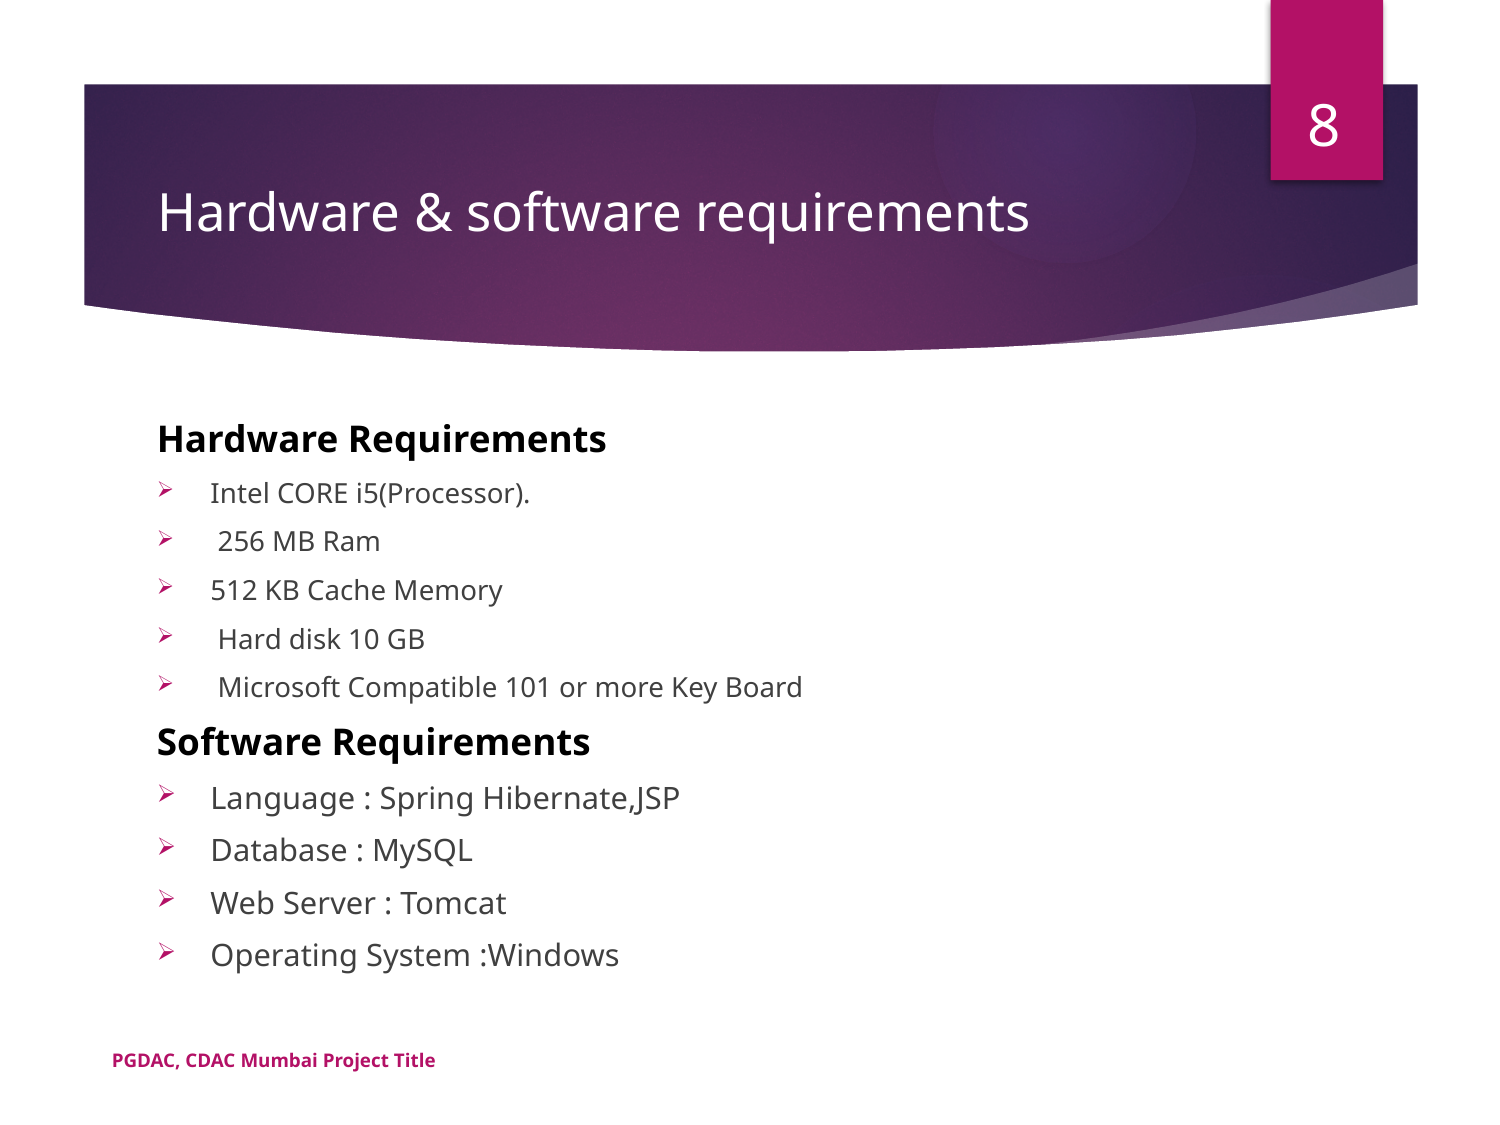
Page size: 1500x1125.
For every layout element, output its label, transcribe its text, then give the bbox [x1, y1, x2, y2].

footer PGDAC, CDAC Mumbai Project Title [96, 1044, 731, 1082]
slide_number 8 [1259, 48, 1390, 175]
title Hardware & software requirements [142, 152, 1183, 269]
list Hardware Requirements Intel CORE i5(Processor). 256 MB Ram 512 KB Cache Memory Hard disk 10 GB Microsoft Compatible 101 or more Key Board Software Requirements Language : Spring Hibernate,JSP Database : MySQL Web Server : Tomcat Operating System :Windows [141, 408, 1183, 988]
